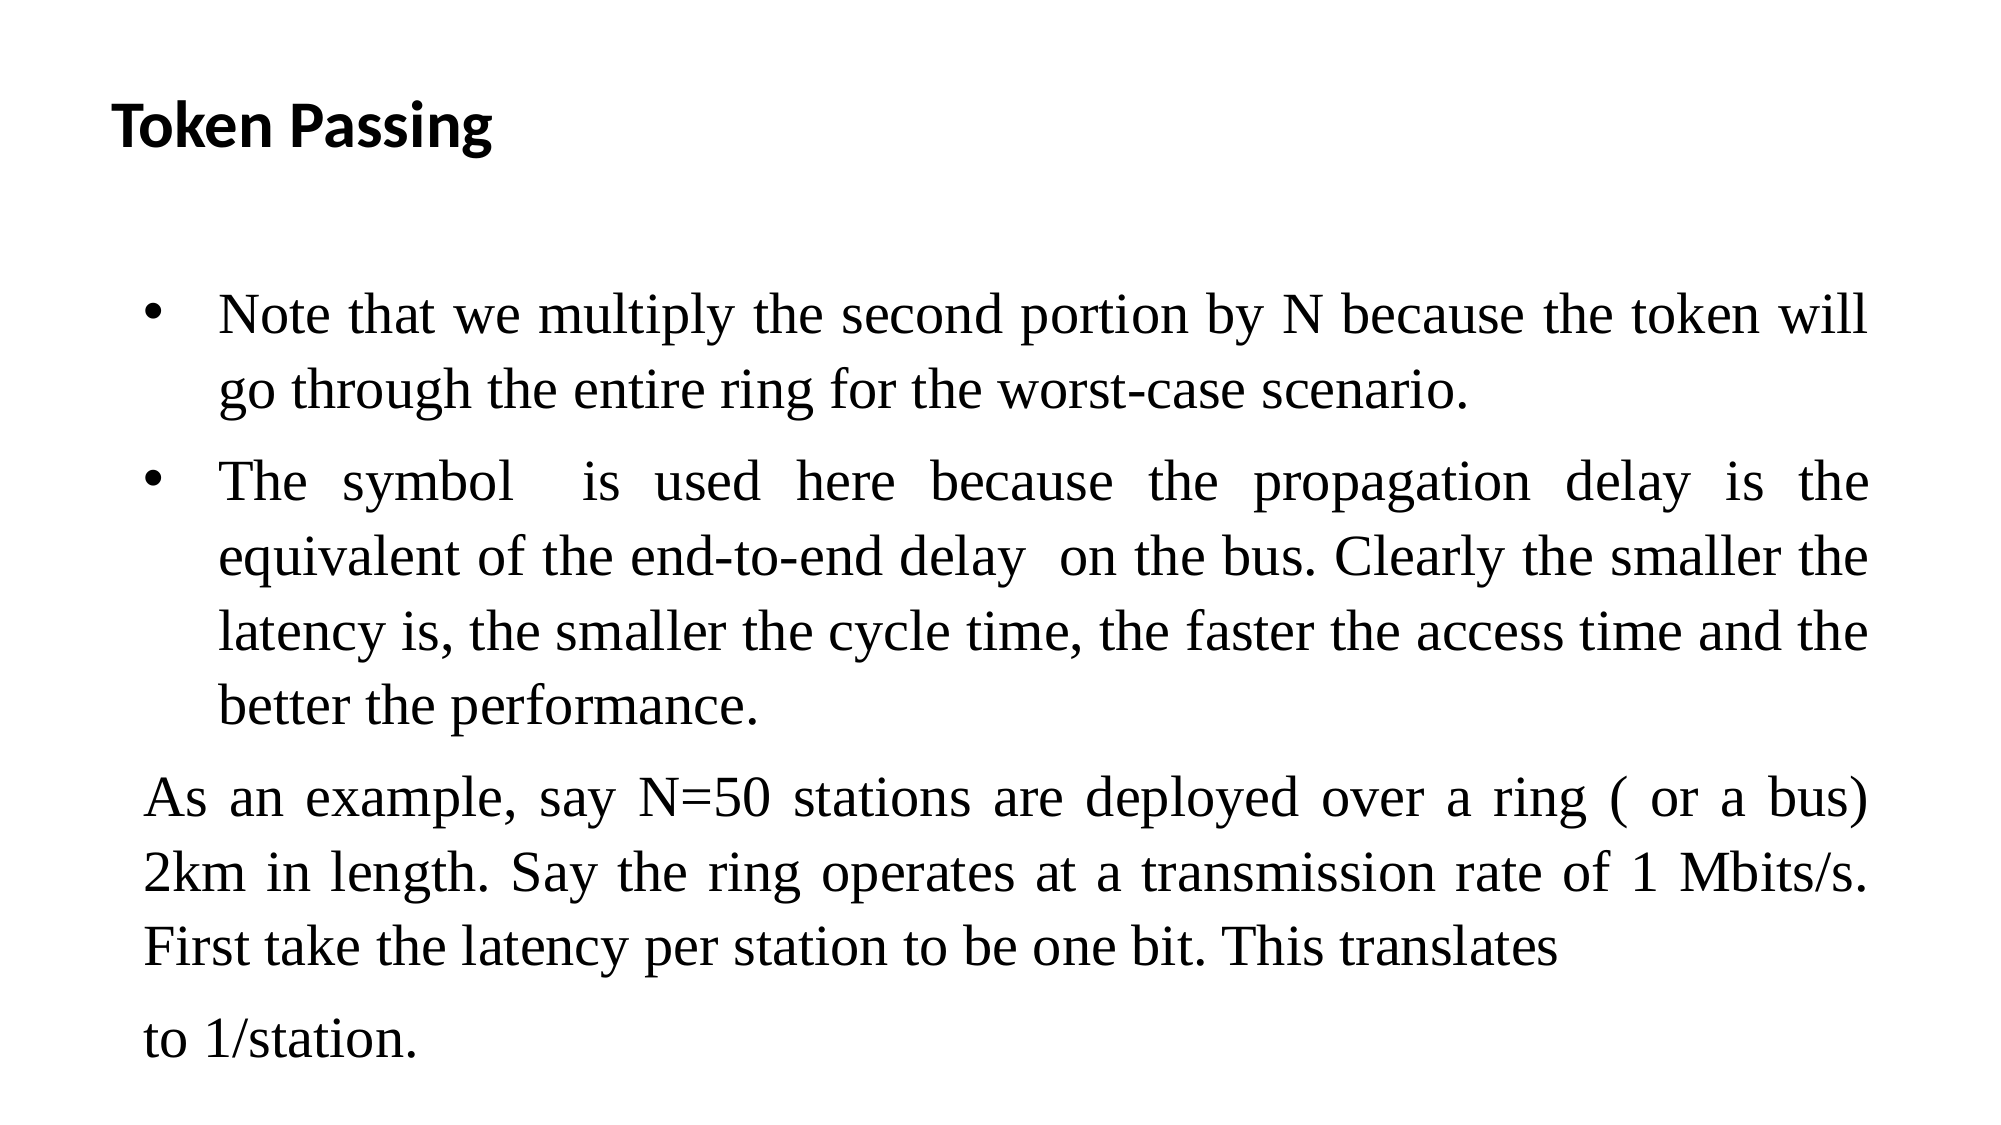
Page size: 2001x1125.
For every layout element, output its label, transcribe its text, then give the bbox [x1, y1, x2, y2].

text_box Token Passing [96, 73, 1097, 169]
